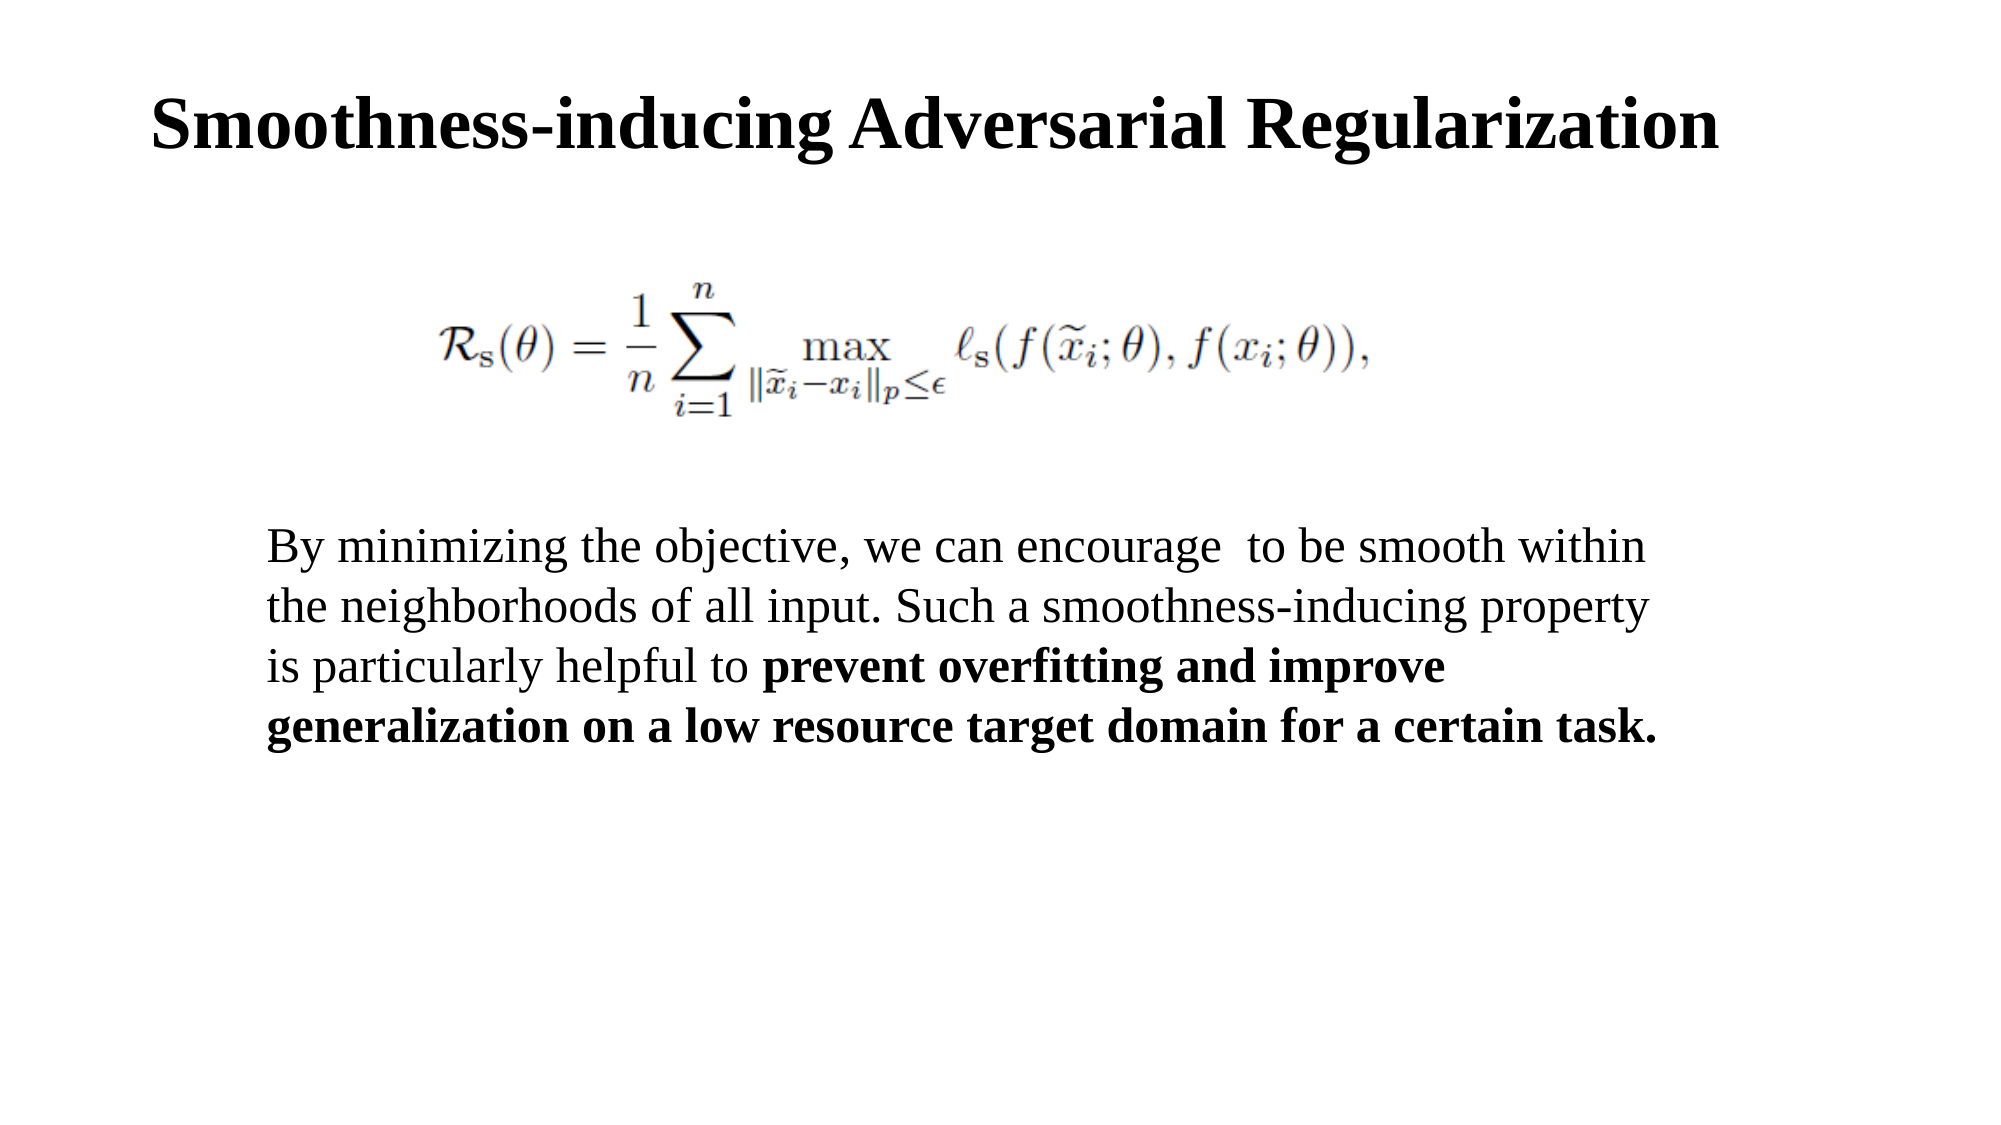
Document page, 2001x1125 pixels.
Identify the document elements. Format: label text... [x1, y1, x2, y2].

text_box Smoothness-inducing Adversarial Regularization [136, 65, 1783, 171]
picture [413, 269, 1396, 431]
